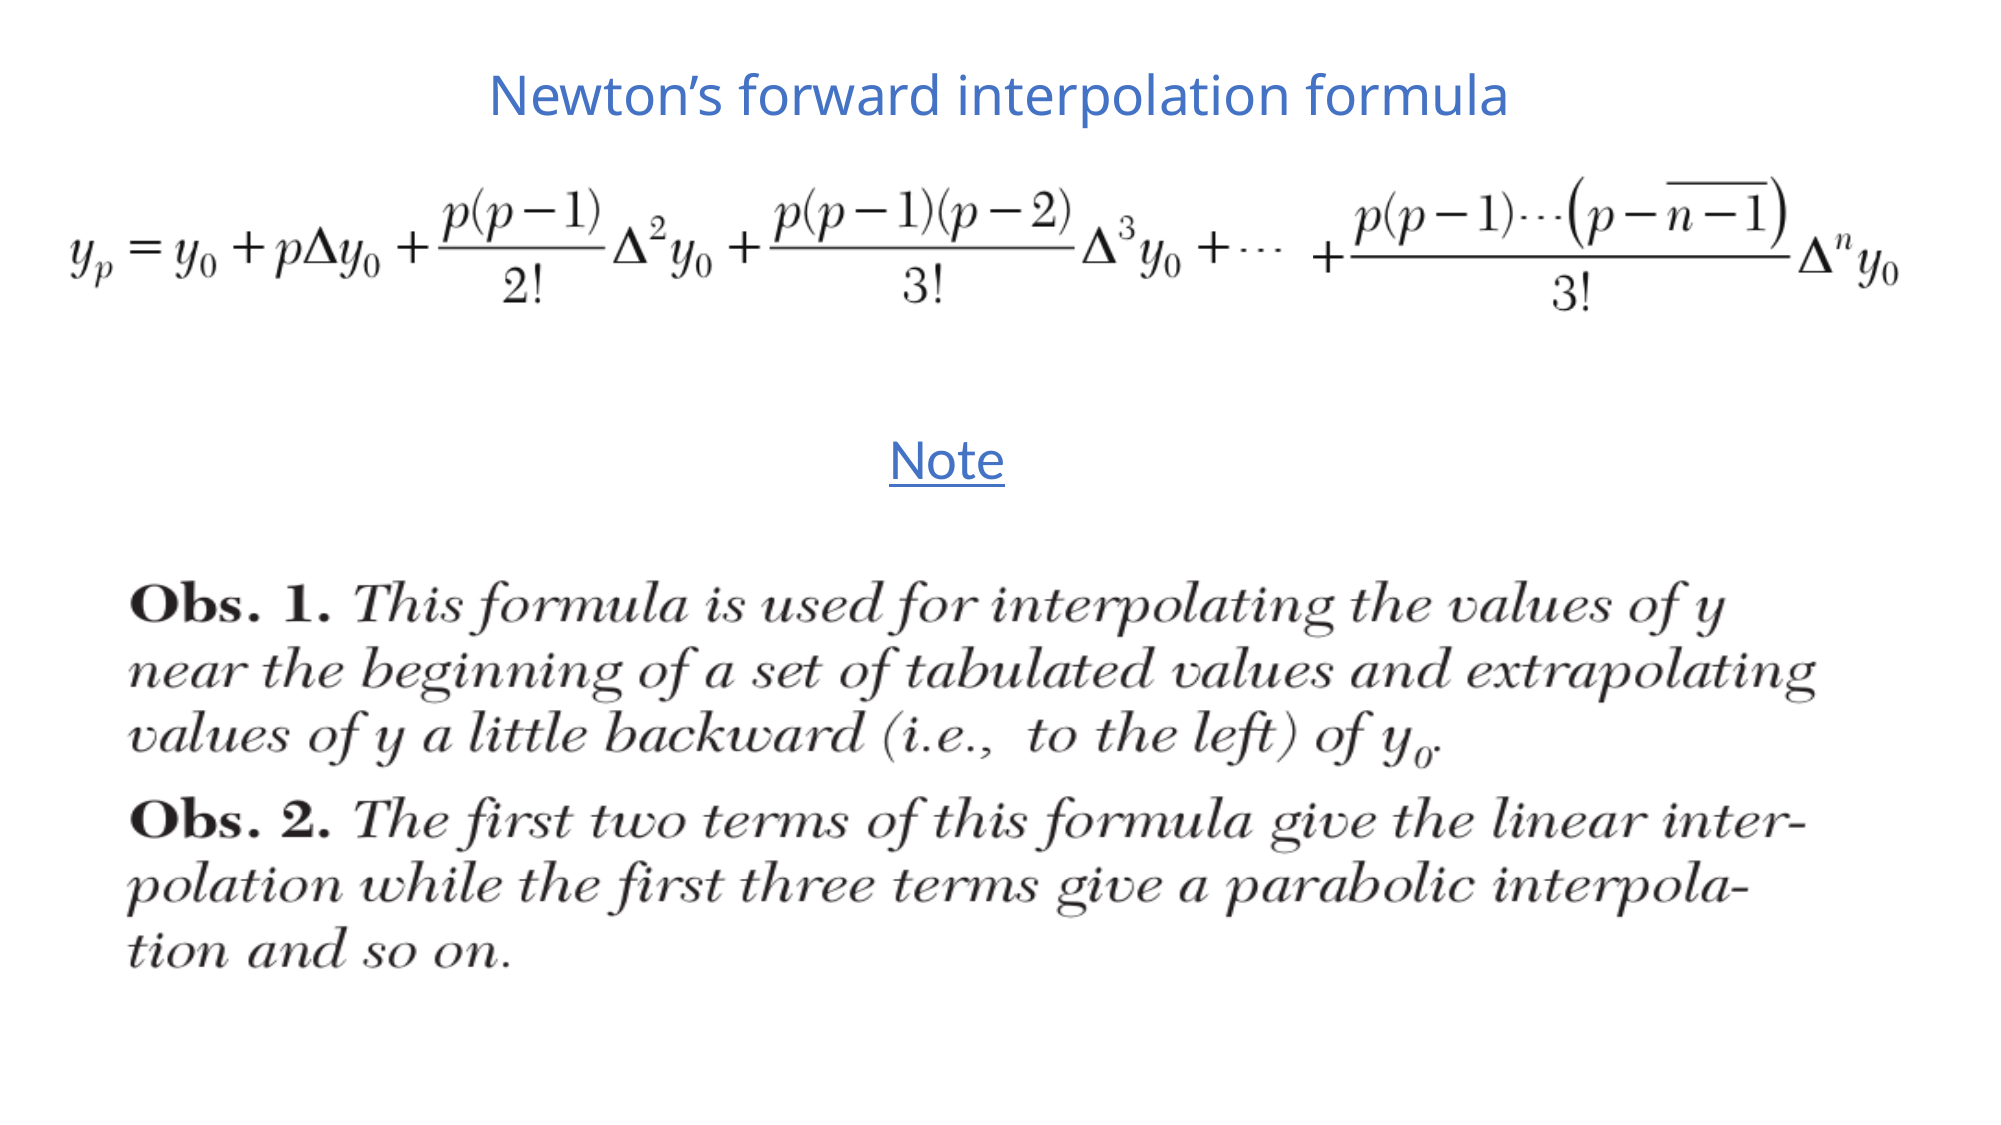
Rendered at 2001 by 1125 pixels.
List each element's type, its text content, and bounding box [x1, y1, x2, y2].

picture [1313, 166, 1910, 320]
picture [49, 170, 1297, 317]
title Newton’s forward interpolation formula [137, 59, 1863, 137]
list Ok Note [32, 170, 1863, 1023]
picture [109, 562, 1835, 990]
